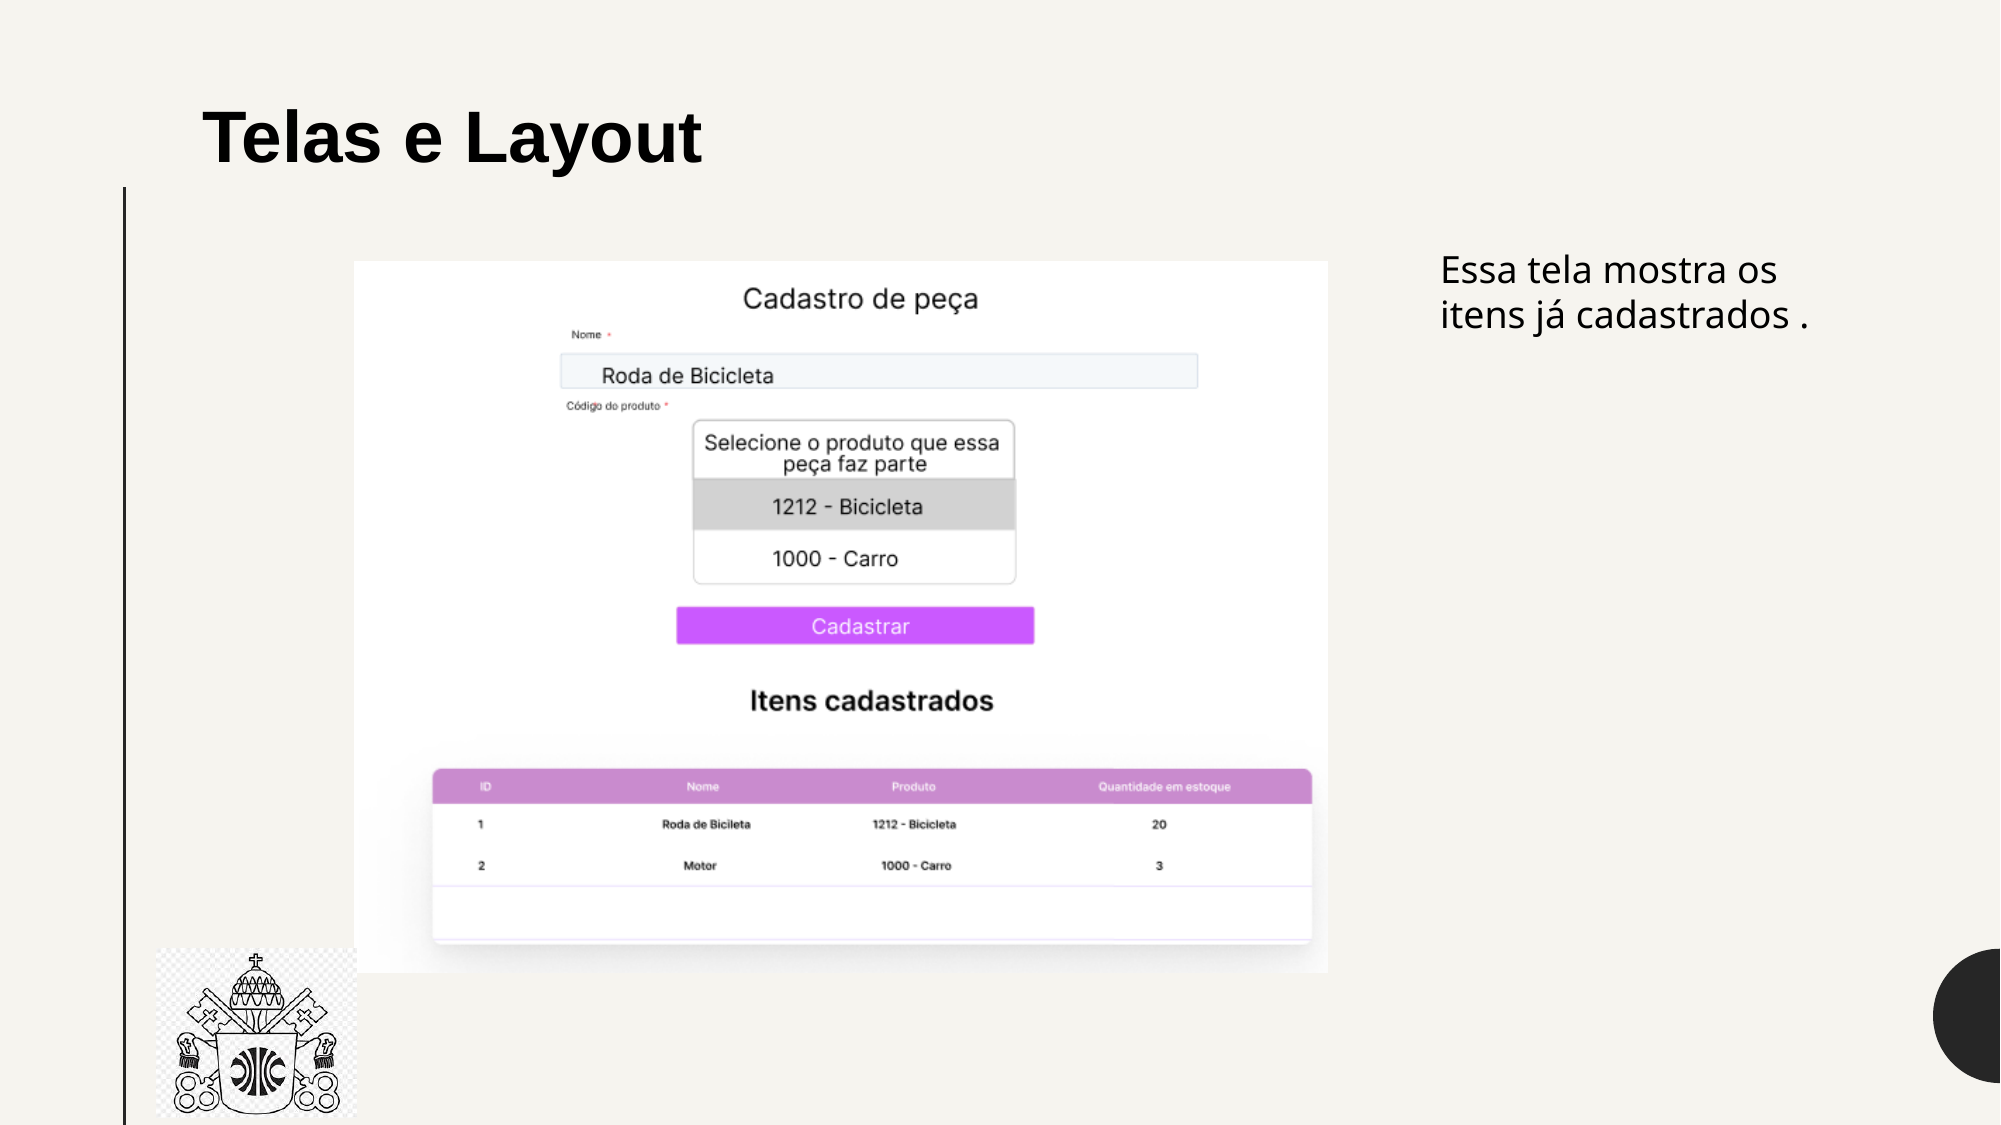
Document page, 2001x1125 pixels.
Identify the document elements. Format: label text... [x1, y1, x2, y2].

text_box Essa tela mostra os itens já cadastrados . [1424, 238, 1875, 344]
text_box [1933, 948, 2000, 1084]
picture [156, 948, 357, 1119]
text_box [0, 0, 2000, 1125]
text_box Telas e Layout [187, 82, 988, 273]
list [354, 260, 1329, 973]
